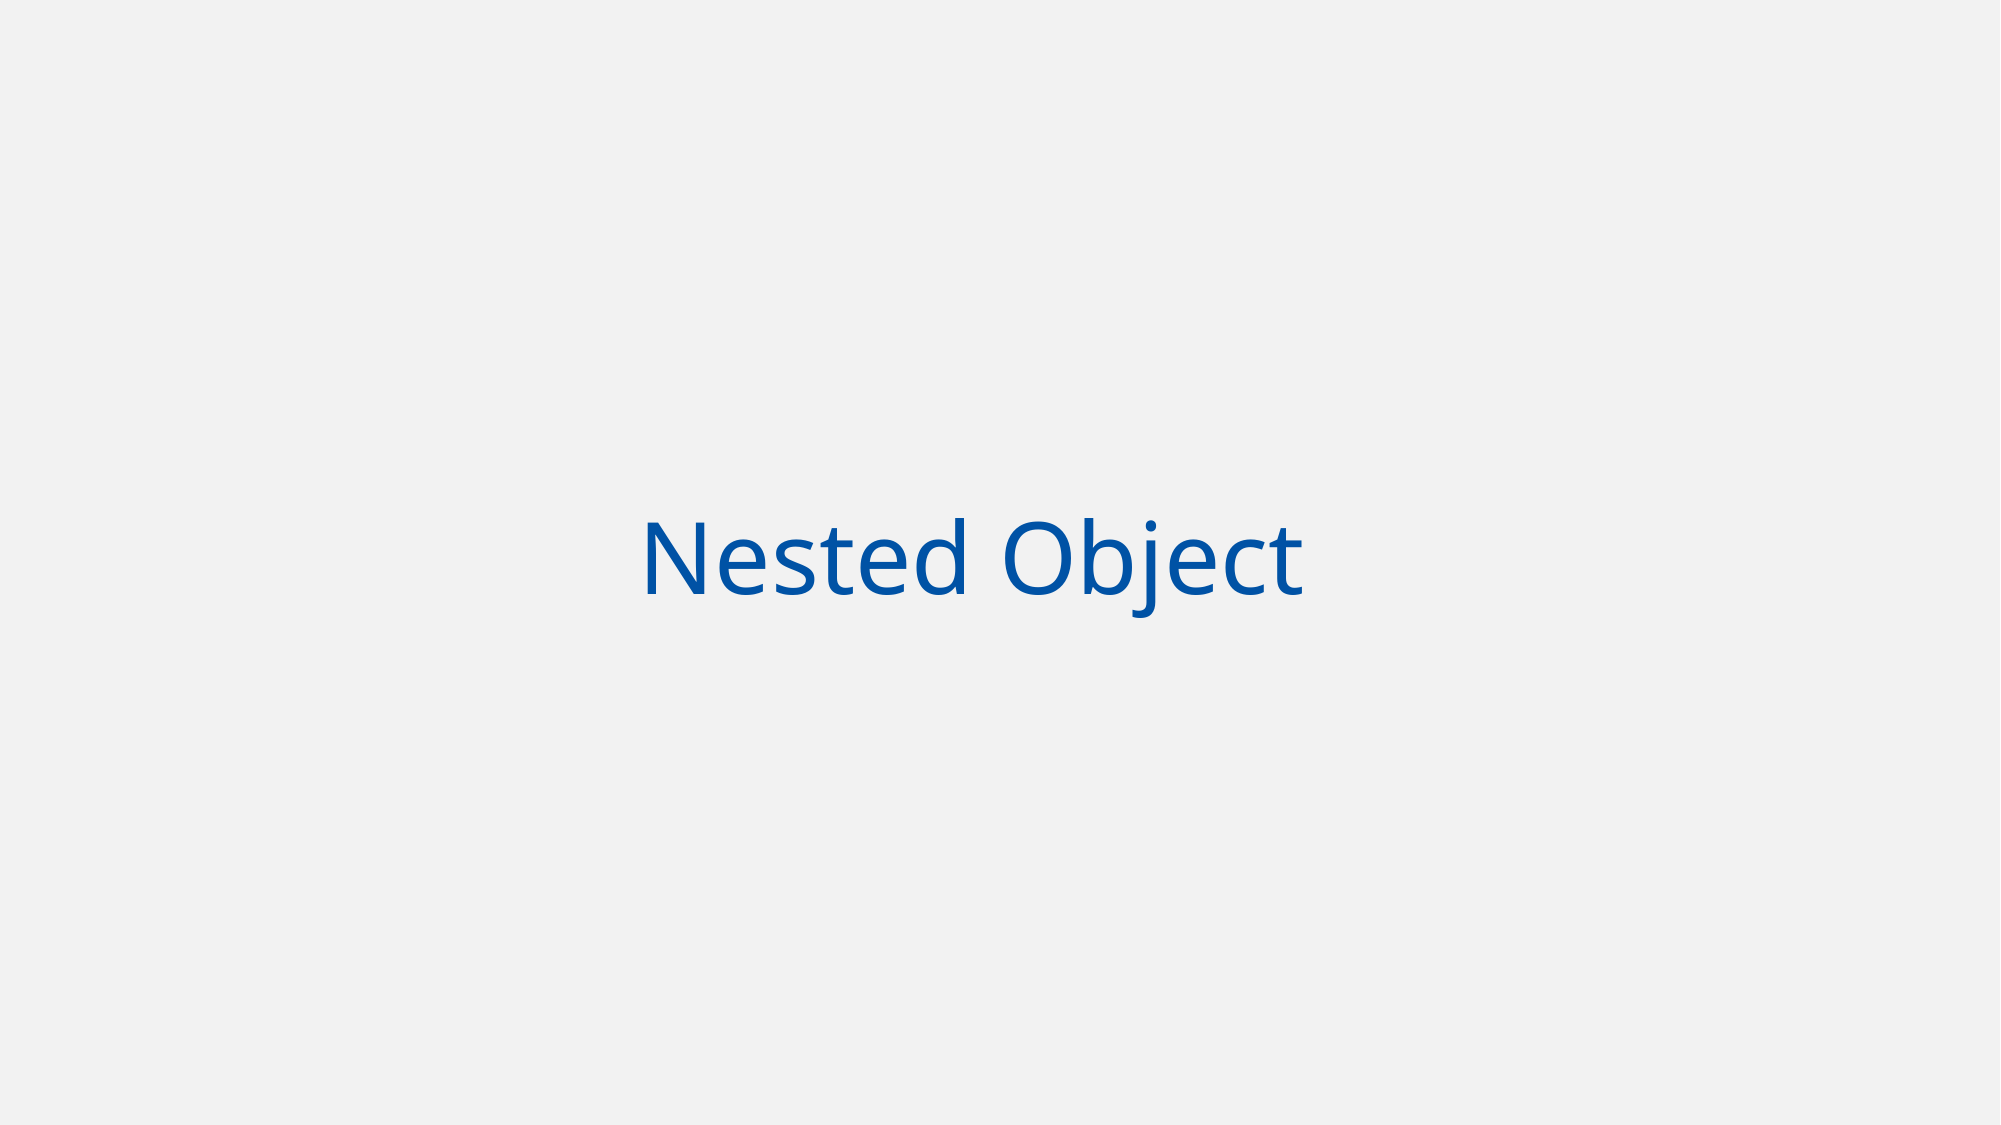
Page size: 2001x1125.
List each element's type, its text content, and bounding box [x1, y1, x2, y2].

title Nested Object [623, 453, 1376, 672]
